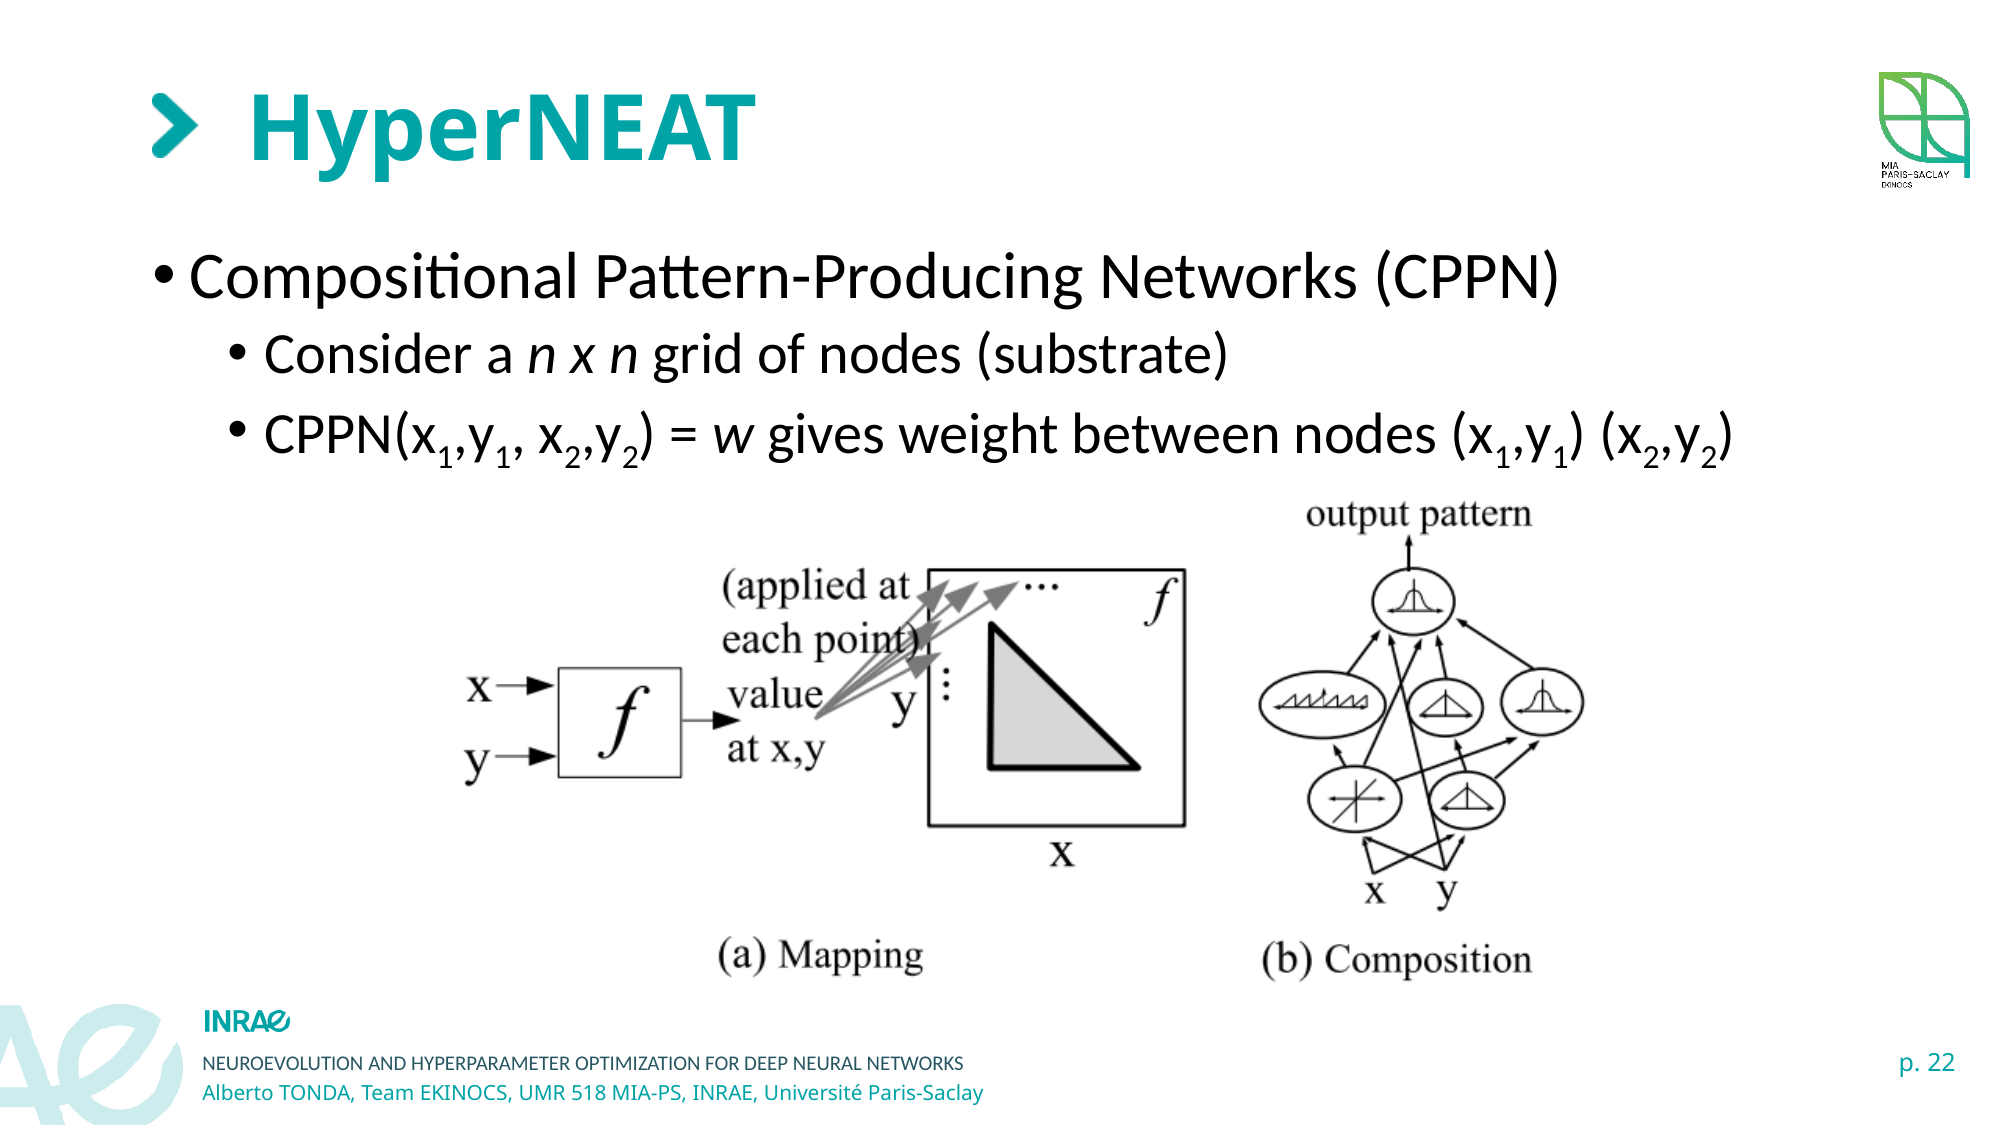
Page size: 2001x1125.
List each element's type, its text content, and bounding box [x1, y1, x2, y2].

picture [0, 996, 329, 1125]
picture [152, 93, 200, 158]
picture [1862, 54, 1986, 205]
picture [383, 484, 1617, 1001]
list Compositional Pattern-Producing Networks (CPPN) Consider a n x n grid of nodes (substrate) CPPN(x1,y1, x2,y2) = w gives weight between nodes (x1,y1) (x2,y2) [137, 233, 1863, 1001]
title HyperNEAT [137, 59, 1863, 203]
